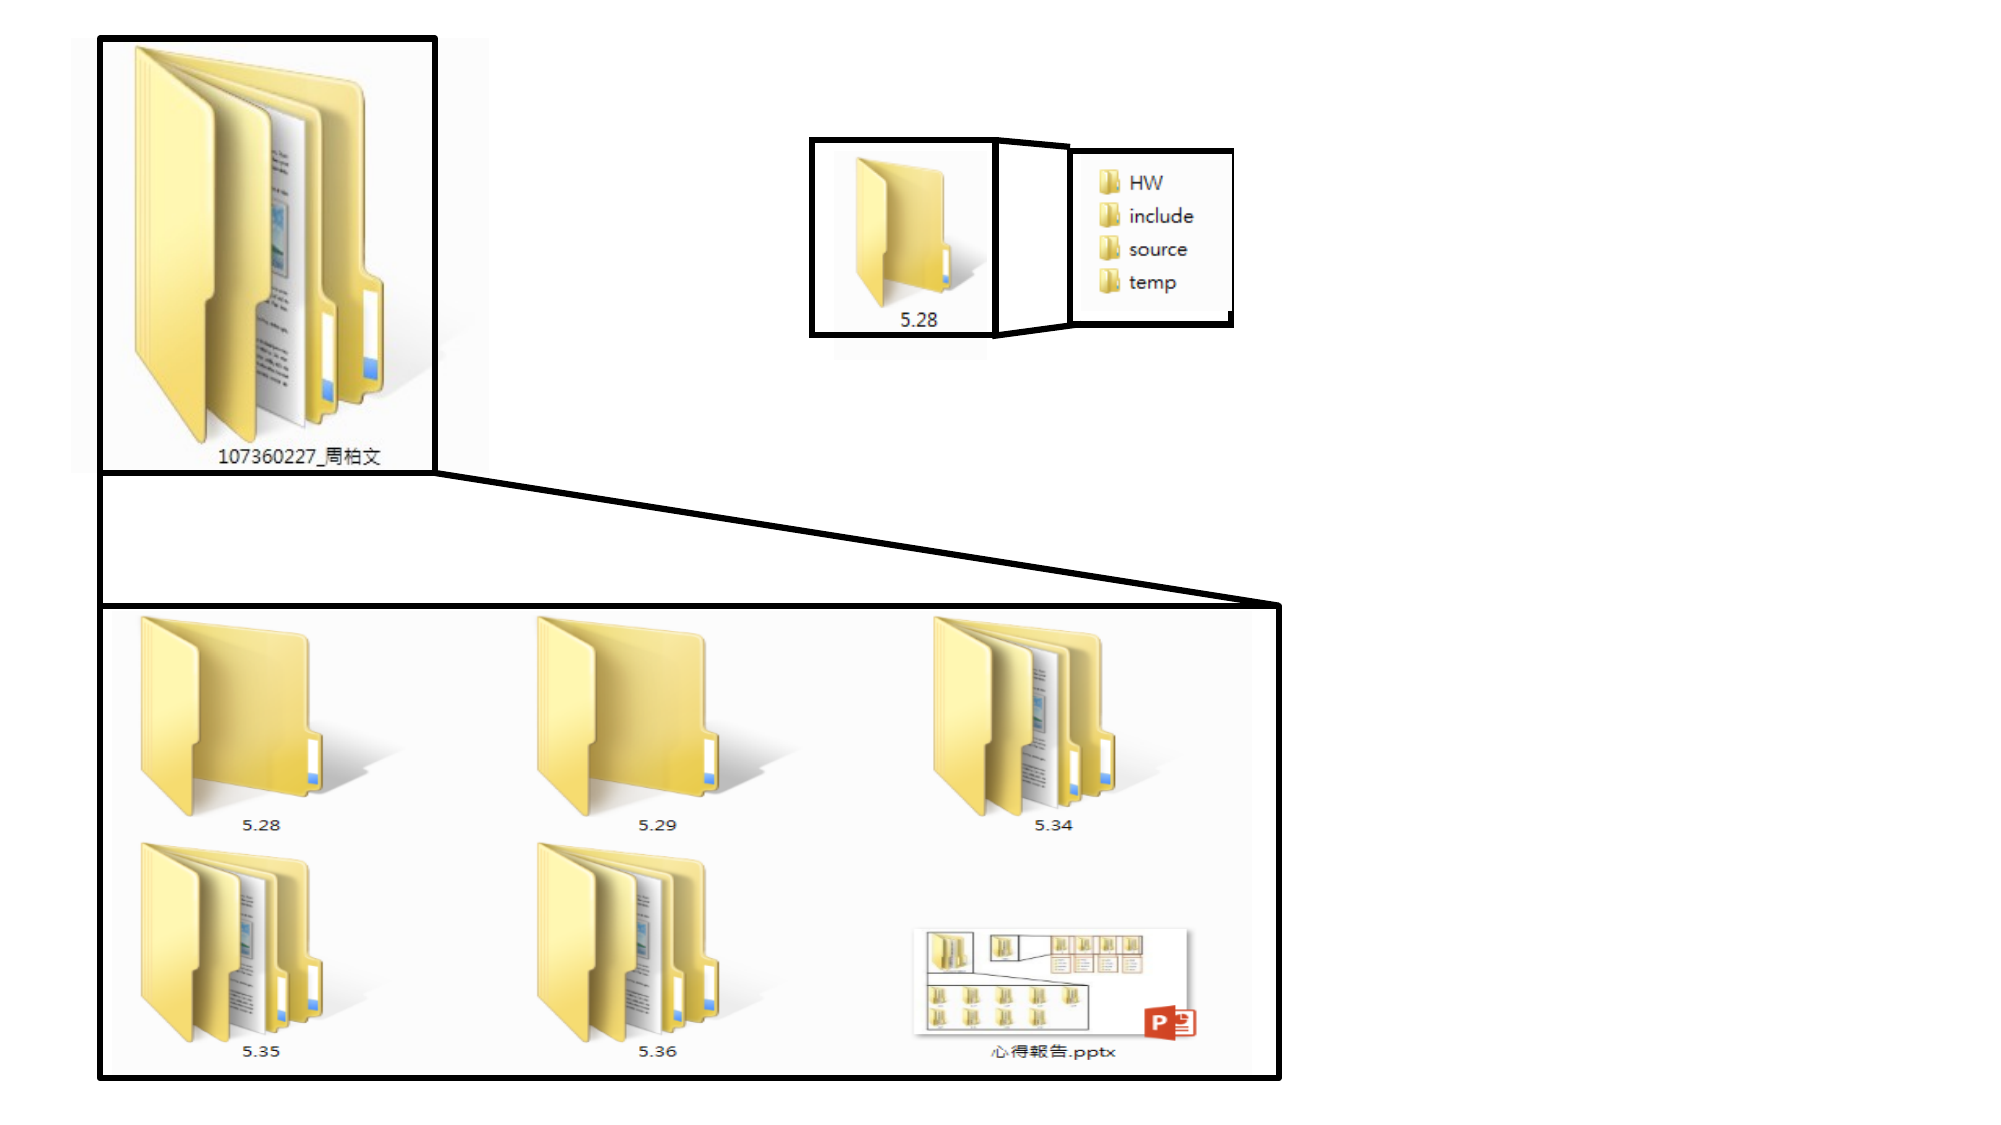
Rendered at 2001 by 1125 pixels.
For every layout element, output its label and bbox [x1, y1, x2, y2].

text_box [992, 323, 1082, 336]
picture [1081, 154, 1232, 311]
text_box [995, 140, 1071, 147]
text_box [435, 472, 1279, 606]
picture [112, 611, 1252, 1079]
picture [71, 38, 489, 473]
text_box [99, 605, 1279, 1079]
text_box [1069, 150, 1232, 326]
text_box [811, 139, 996, 336]
picture [834, 151, 987, 360]
